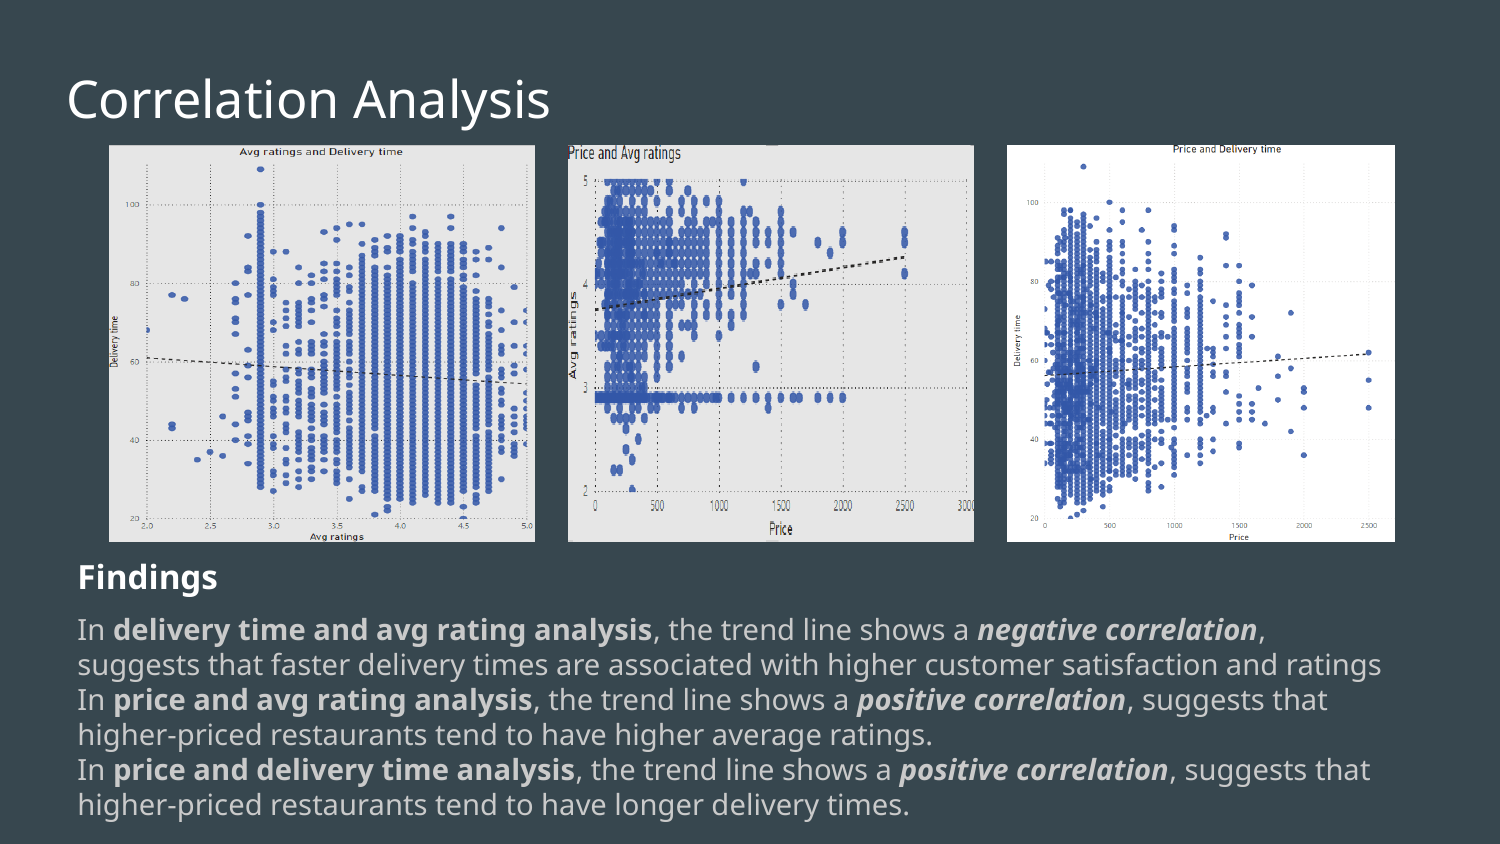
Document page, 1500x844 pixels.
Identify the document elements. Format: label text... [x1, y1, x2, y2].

picture [568, 145, 974, 542]
list Findings In delivery time and avg rating analysis, the trend line shows a negative correlation, suggests that faster delivery times are associated with higher customer satisfaction and ratings In price and avg rating analysis, the trend line shows a positive correlation, suggests that higher-priced restaurants tend to have higher average ratings. In price and delivery time analysis, the trend line shows a positive correlation, suggests that higher-priced restaurants tend to have longer delivery times. [62, 541, 1406, 844]
picture [1006, 145, 1395, 542]
title Correlation Analysis [51, 51, 1449, 146]
picture [108, 145, 536, 542]
